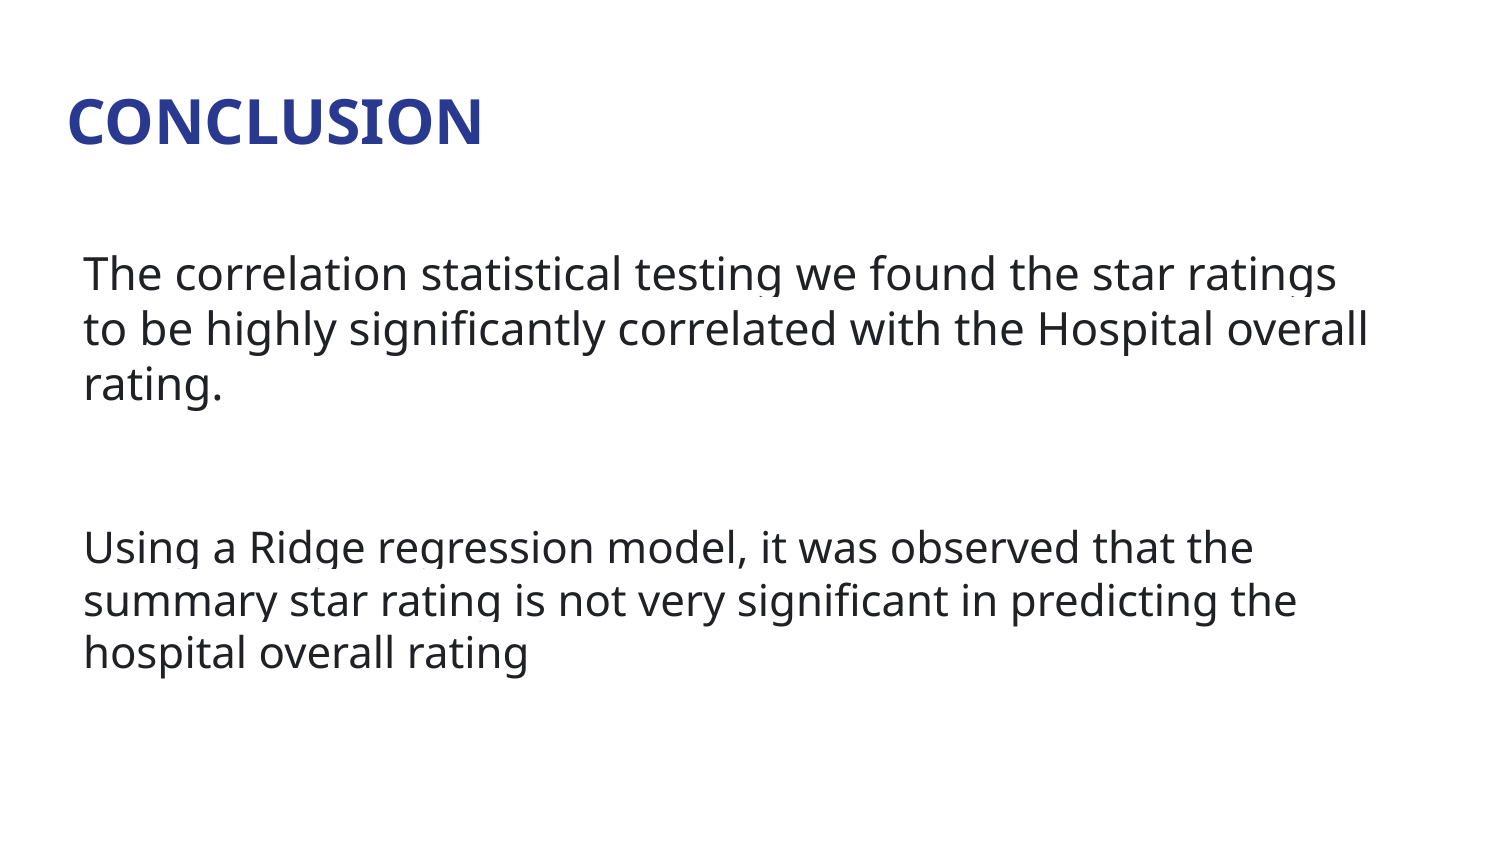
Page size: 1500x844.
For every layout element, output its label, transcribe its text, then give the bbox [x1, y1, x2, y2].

text_box The correlation statistical testing we found the star ratings to be highly significantly correlated with the Hospital overall rating. Using a Ridge regression model, it was observed that the summary star rating is not very significant in predicting the hospital overall rating [68, 229, 1405, 693]
title CONCLUSION [51, 67, 1449, 167]
